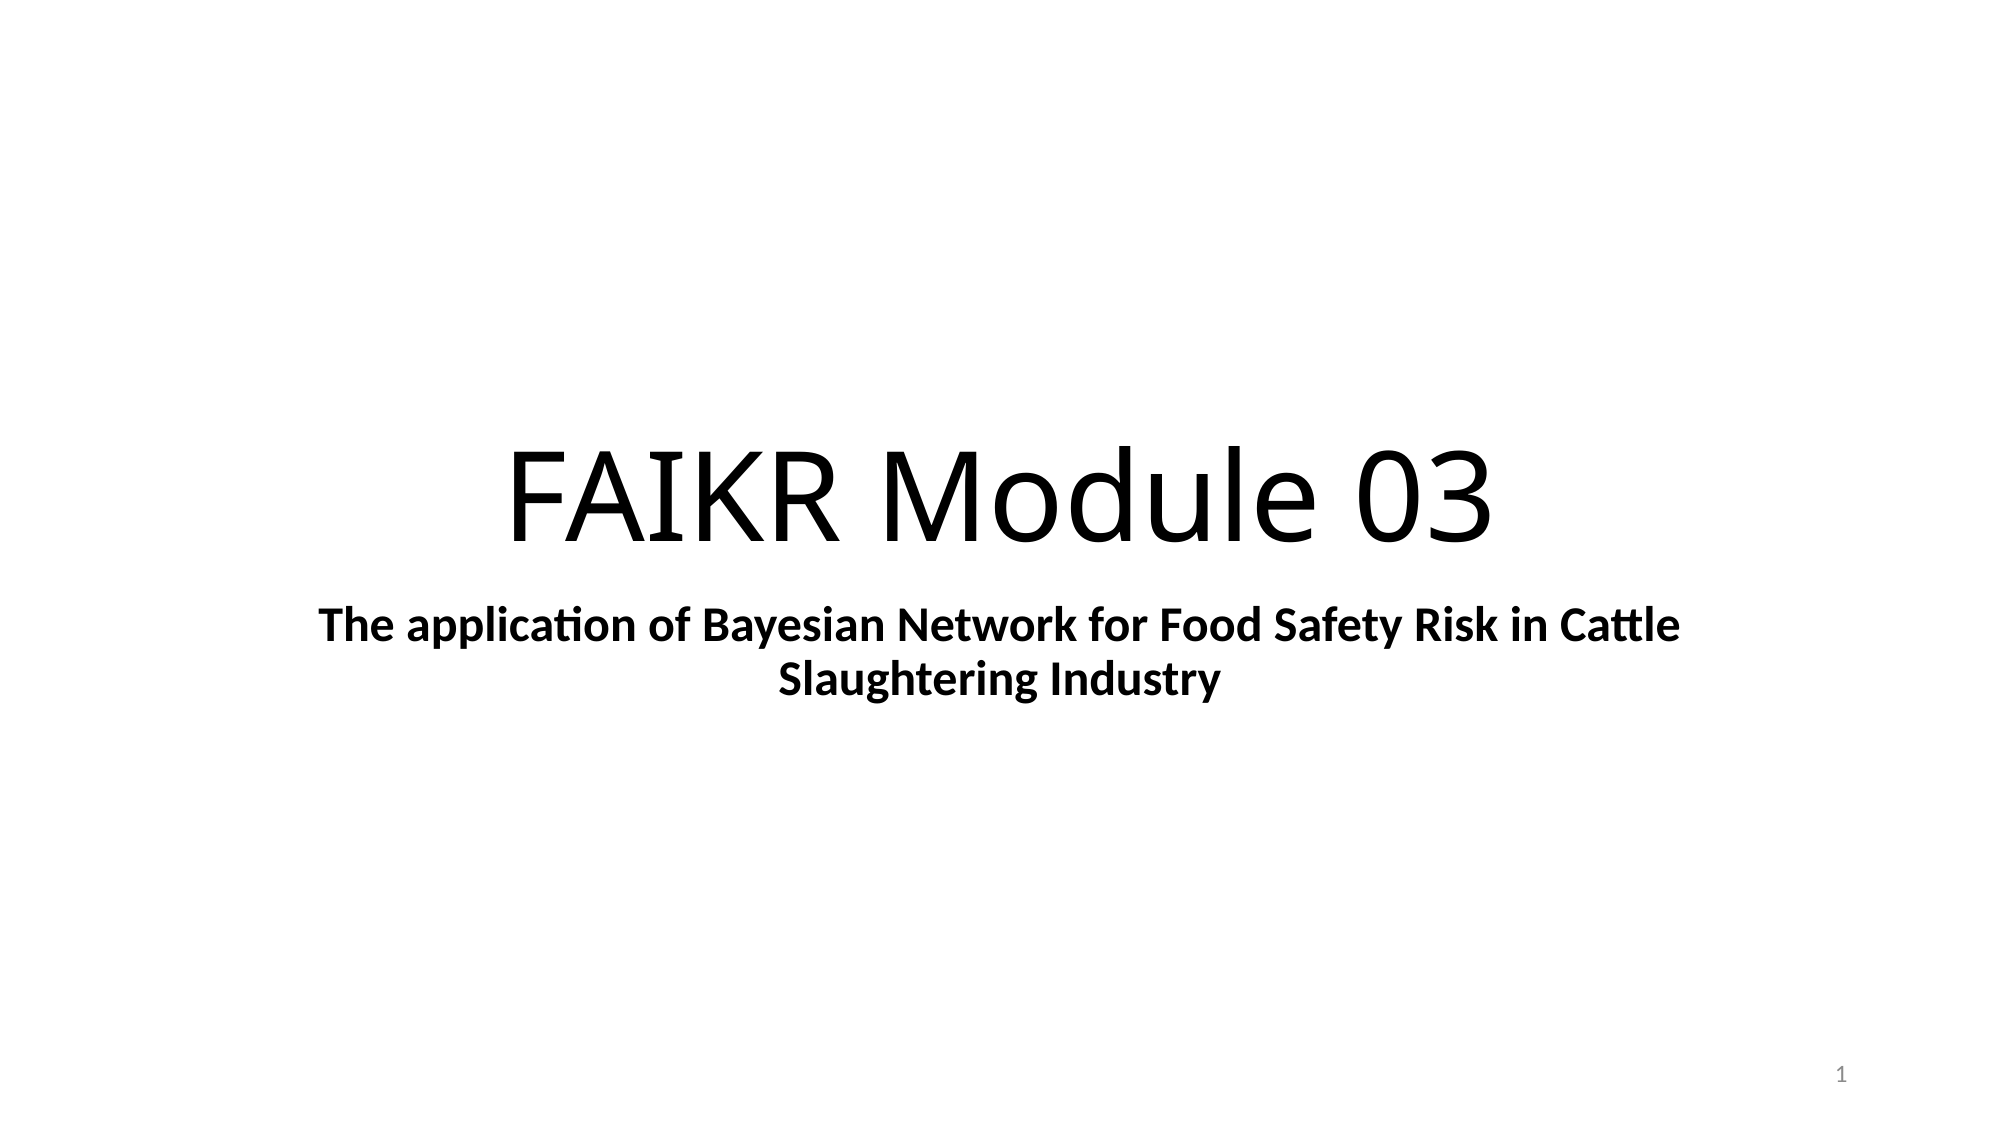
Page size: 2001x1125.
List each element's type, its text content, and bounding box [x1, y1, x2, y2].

subtitle The application of Bayesian Network for Food Safety Risk in Cattle Slaughtering Industry [249, 590, 1750, 863]
title FAIKR Module 03 [249, 184, 1750, 576]
slide_number 1 [1412, 1042, 1863, 1103]
